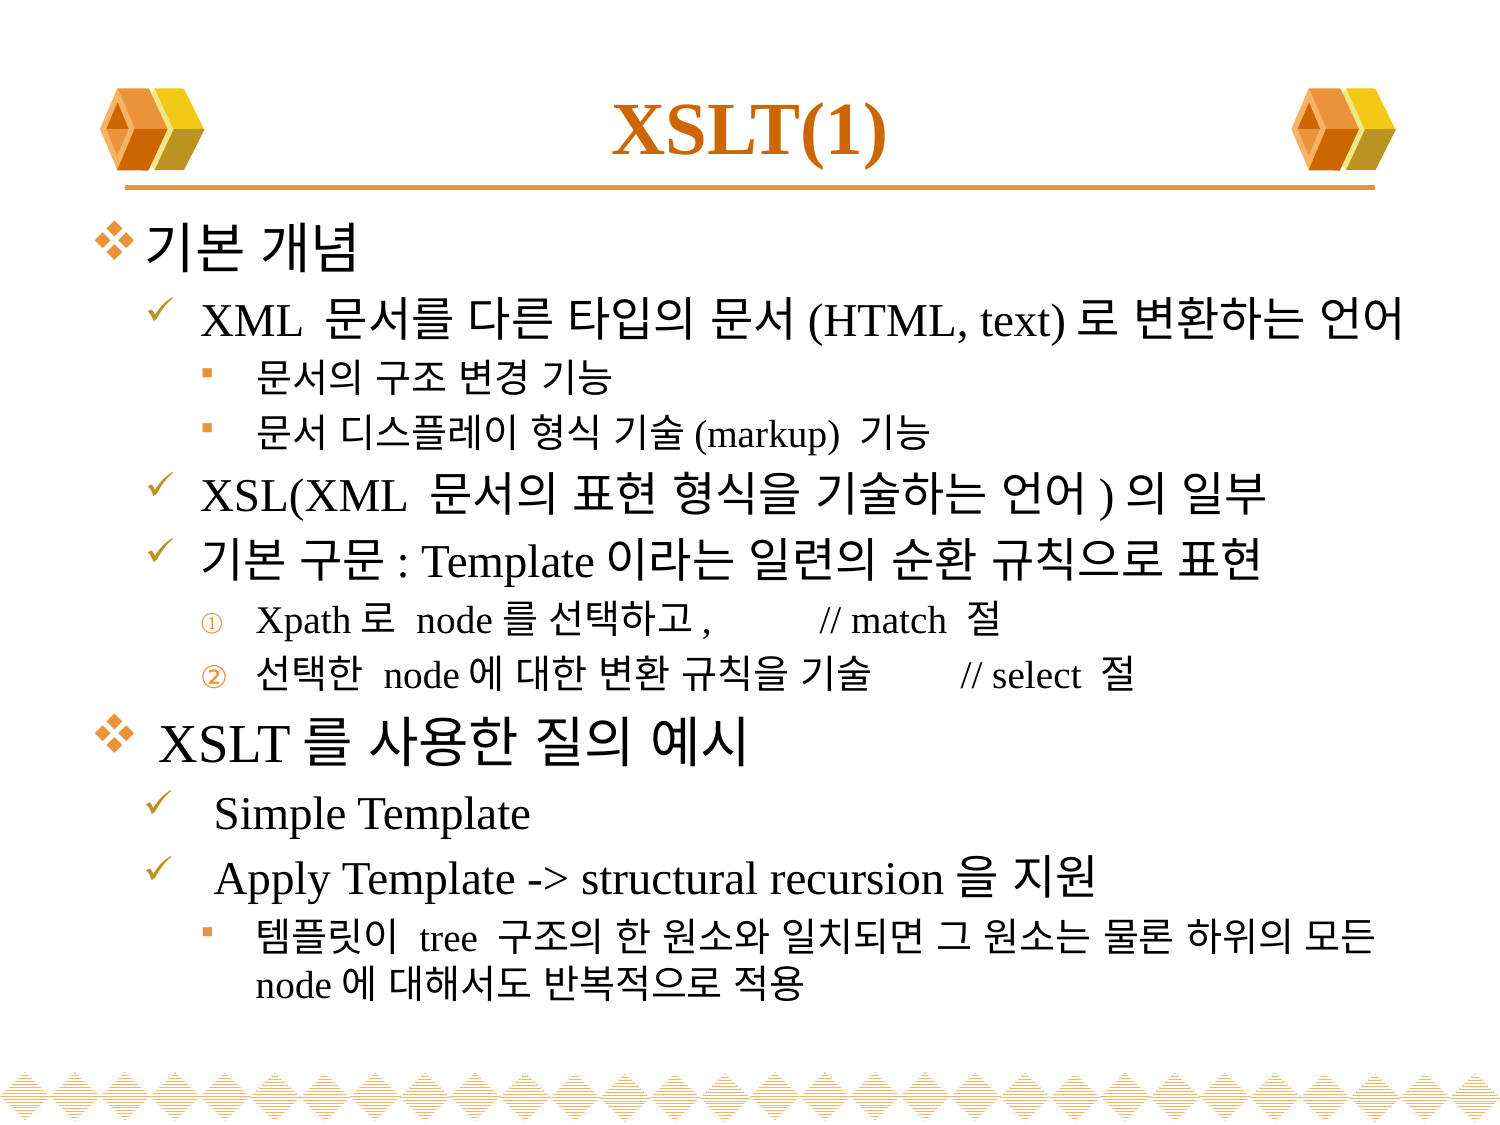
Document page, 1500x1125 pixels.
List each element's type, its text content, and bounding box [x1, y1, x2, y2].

list 기본 개념 XML 문서를 다른 타입의 문서(HTML, text)로 변환하는 언어 문서의 구조 변경 기능 문서 디스플레이 형식 기술(markup) 기능 XSL(XML 문서의 표현 형식을 기술하는 언어)의 일부 기본 구문: Template이라는 일련의 순환 규칙으로 표현 Xpath로 node를 선택하고, // match 절 선택한 node에 대한 변환 규칙을 기술 // select 절 XSLT를 사용한 질의 예시 Simple Template Apply Template -> structural recursion을 지원 템플릿이 tree 구조의 한 원소와 일치되면 그 원소는 물론 하위의 모든 node에 대해서도 반복적으로 적용 [75, 202, 1425, 1075]
title XSLT(1) [75, 67, 1425, 182]
